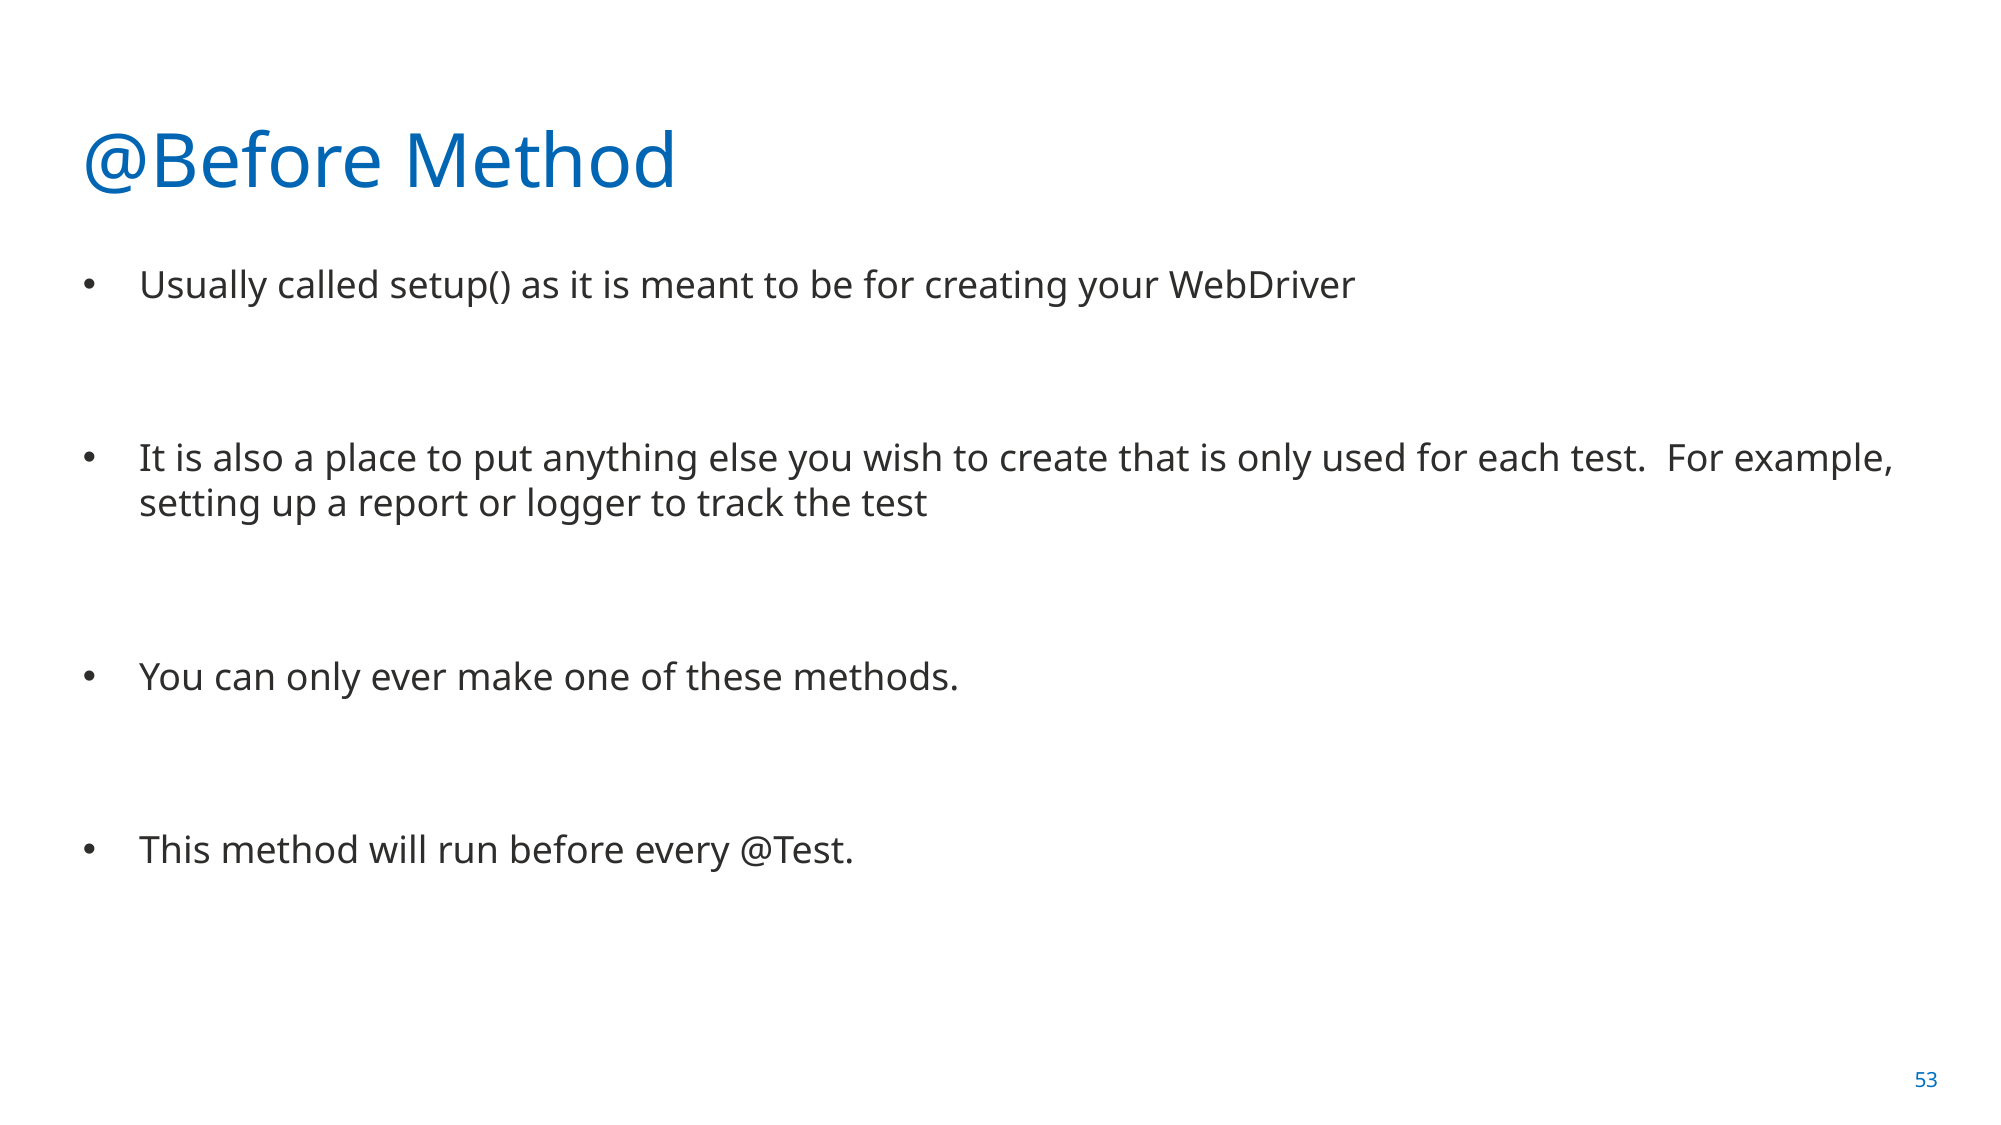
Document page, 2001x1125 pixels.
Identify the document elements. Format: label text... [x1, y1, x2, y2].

list Usually called setup() as it is meant to be for creating your WebDriver It is also a place to put anything else you wish to create that is only used for each test. For example, setting up a report or logger to track the test You can only ever make one of these methods. This method will run before every @Test. [67, 253, 1939, 1000]
title @Before Method [67, 20, 1565, 210]
